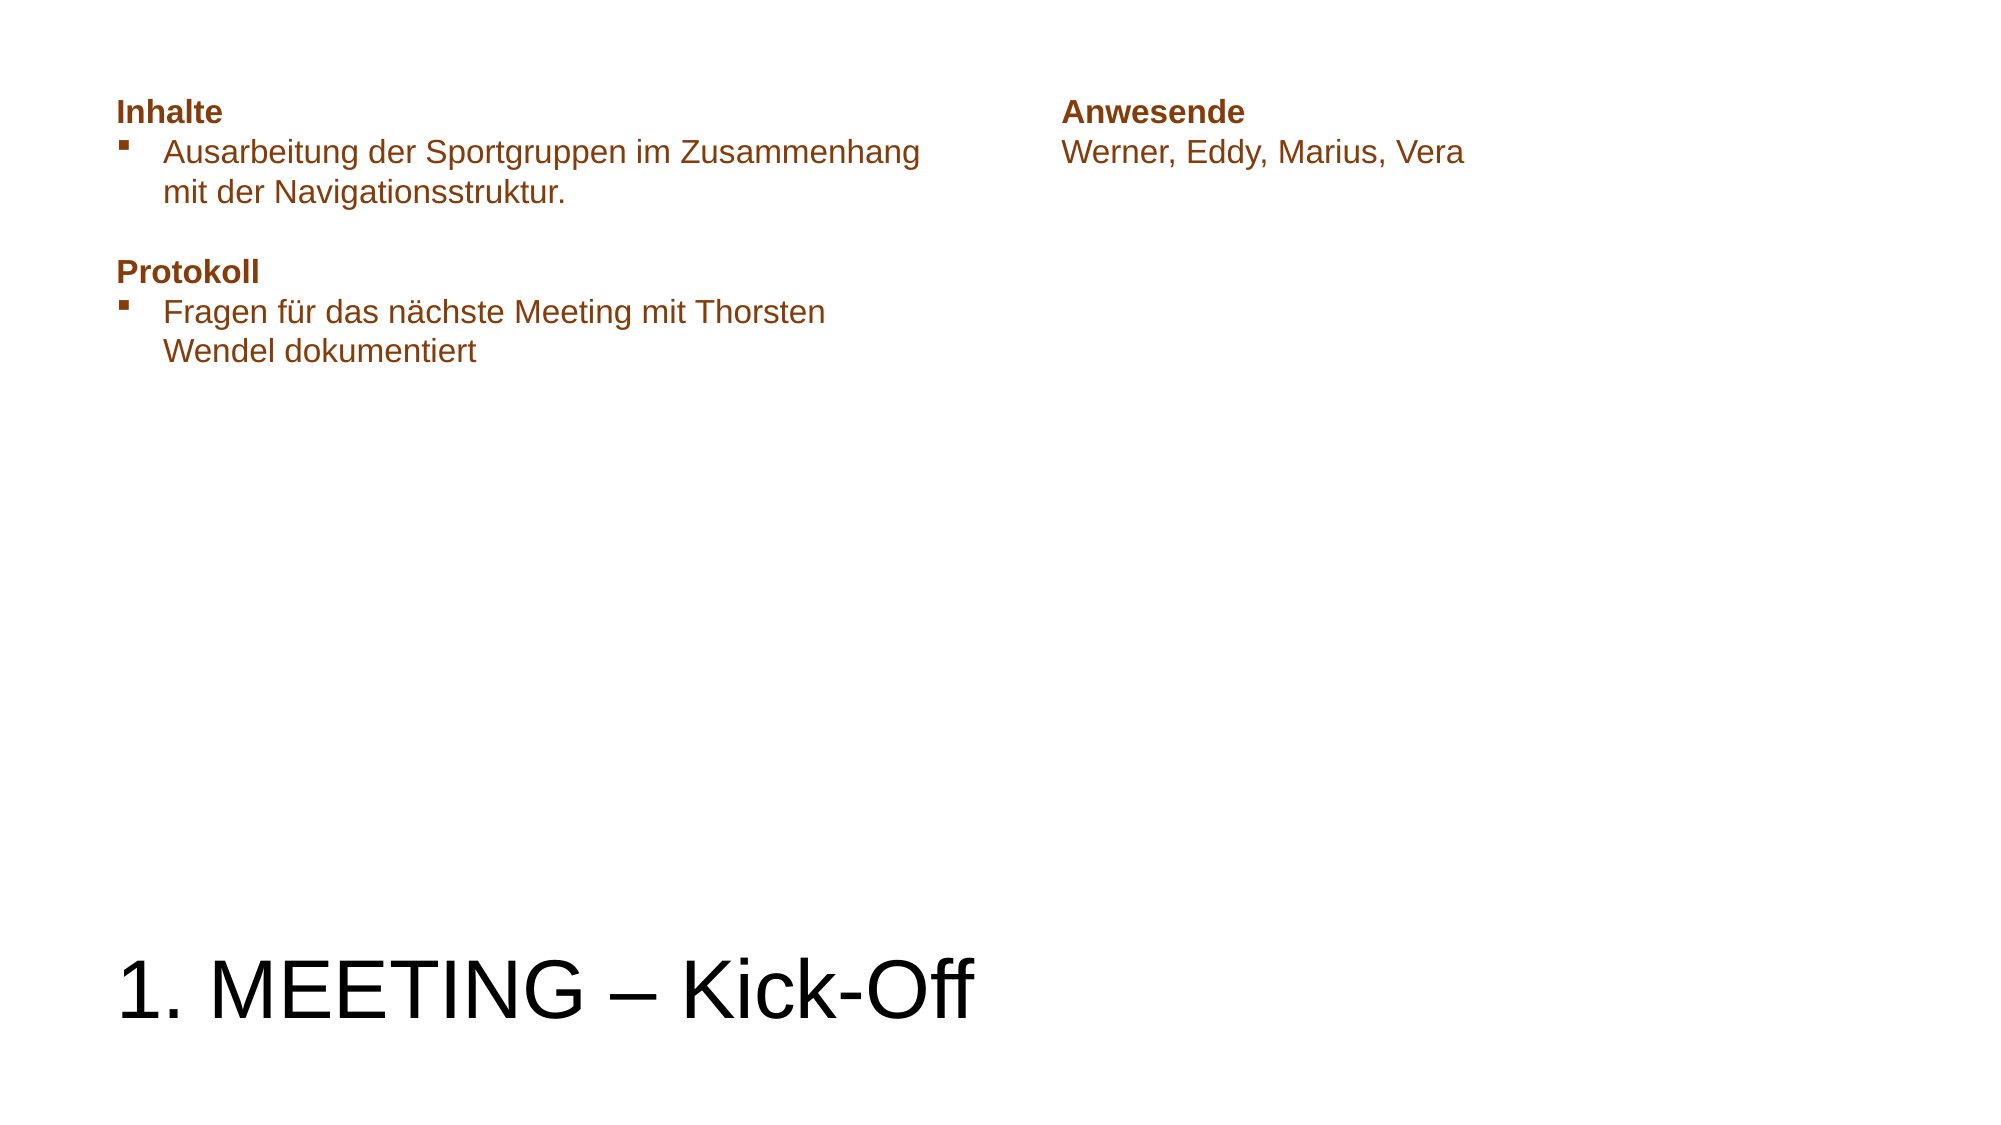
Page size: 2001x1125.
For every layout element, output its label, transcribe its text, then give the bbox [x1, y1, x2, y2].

text_box 1. MEETING – Kick-Off [116, 916, 1886, 1035]
text_box Inhalte Ausarbeitung der Sportgruppen im Zusammenhang mit der Navigationsstruktur. Protokoll Fragen für das nächste Meeting mit Thorsten Wendel dokumentiert [116, 90, 941, 917]
text_box Anwesende Werner, Eddy, Marius, Vera [1061, 90, 1886, 917]
